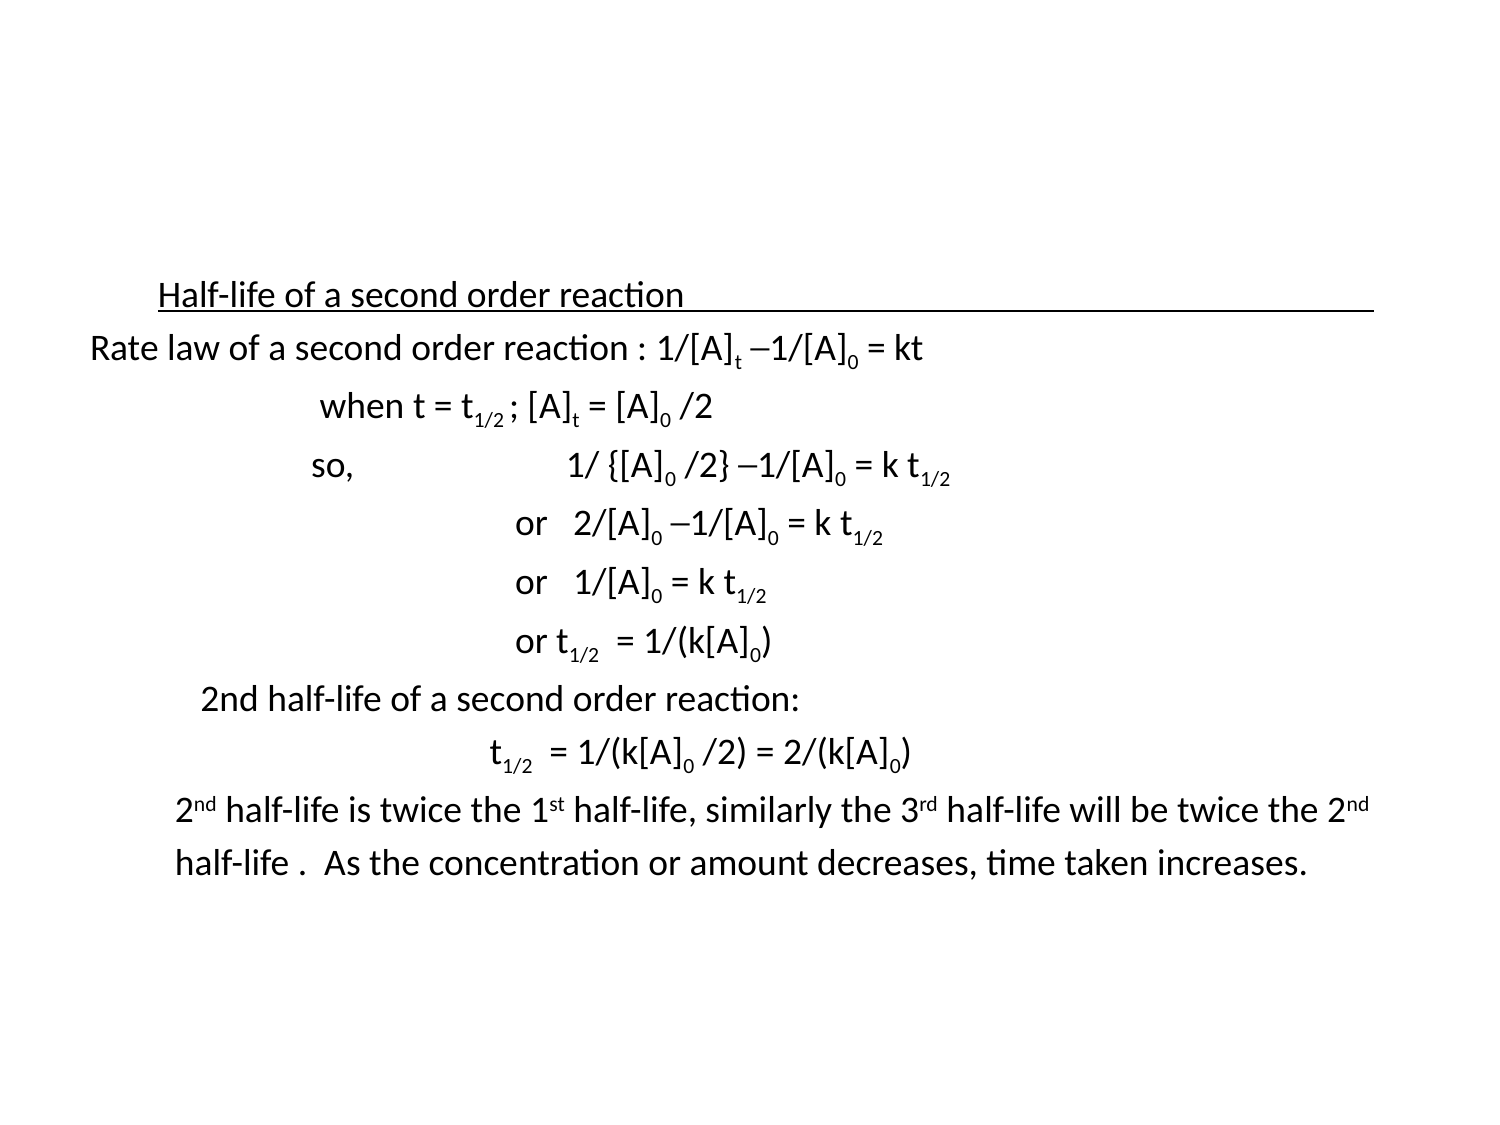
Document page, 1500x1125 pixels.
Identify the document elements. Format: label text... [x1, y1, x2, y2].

list Half-life of a second order reaction Rate law of a second order reaction : 1/[A]t ─1/[A]0 = kt when t = t1/2 ; [A]t = [A]0 /2 so, 1/ {[A]0 /2} ─1/[A]0 = k t1/2 or 2/[A]0 ─1/[A]0 = k t1/2 or 1/[A]0 = k t1/2 or t1/2 = 1/(k[A]0) 2nd half-life of a second order reaction: t1/2 = 1/(k[A]0 /2) = 2/(k[A]0) 2nd half-life is twice the 1st half-life, similarly the 3rd half-life will be twice the 2nd half-life . As the concentration or amount decreases, time taken increases. [75, 262, 1425, 1005]
